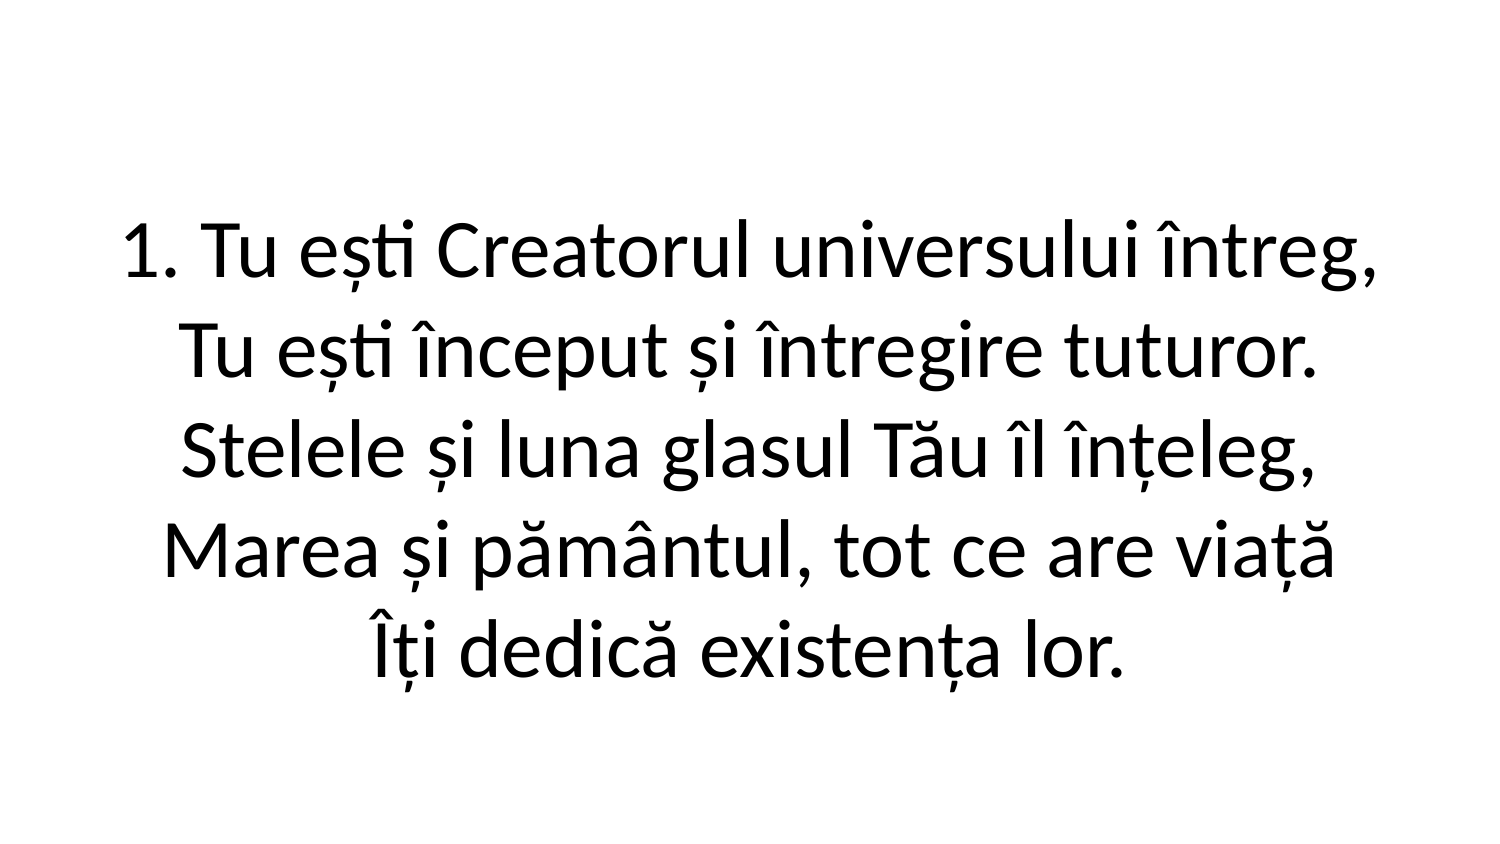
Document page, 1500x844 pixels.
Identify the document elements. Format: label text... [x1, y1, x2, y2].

text_box 1. Tu ești Creatorul universului întreg, Tu ești început și întregire tuturor. Stelele și luna glasul Tău îl înțeleg, Marea și pământul, tot ce are viață Îți dedică existența lor. [104, 142, 1396, 702]
